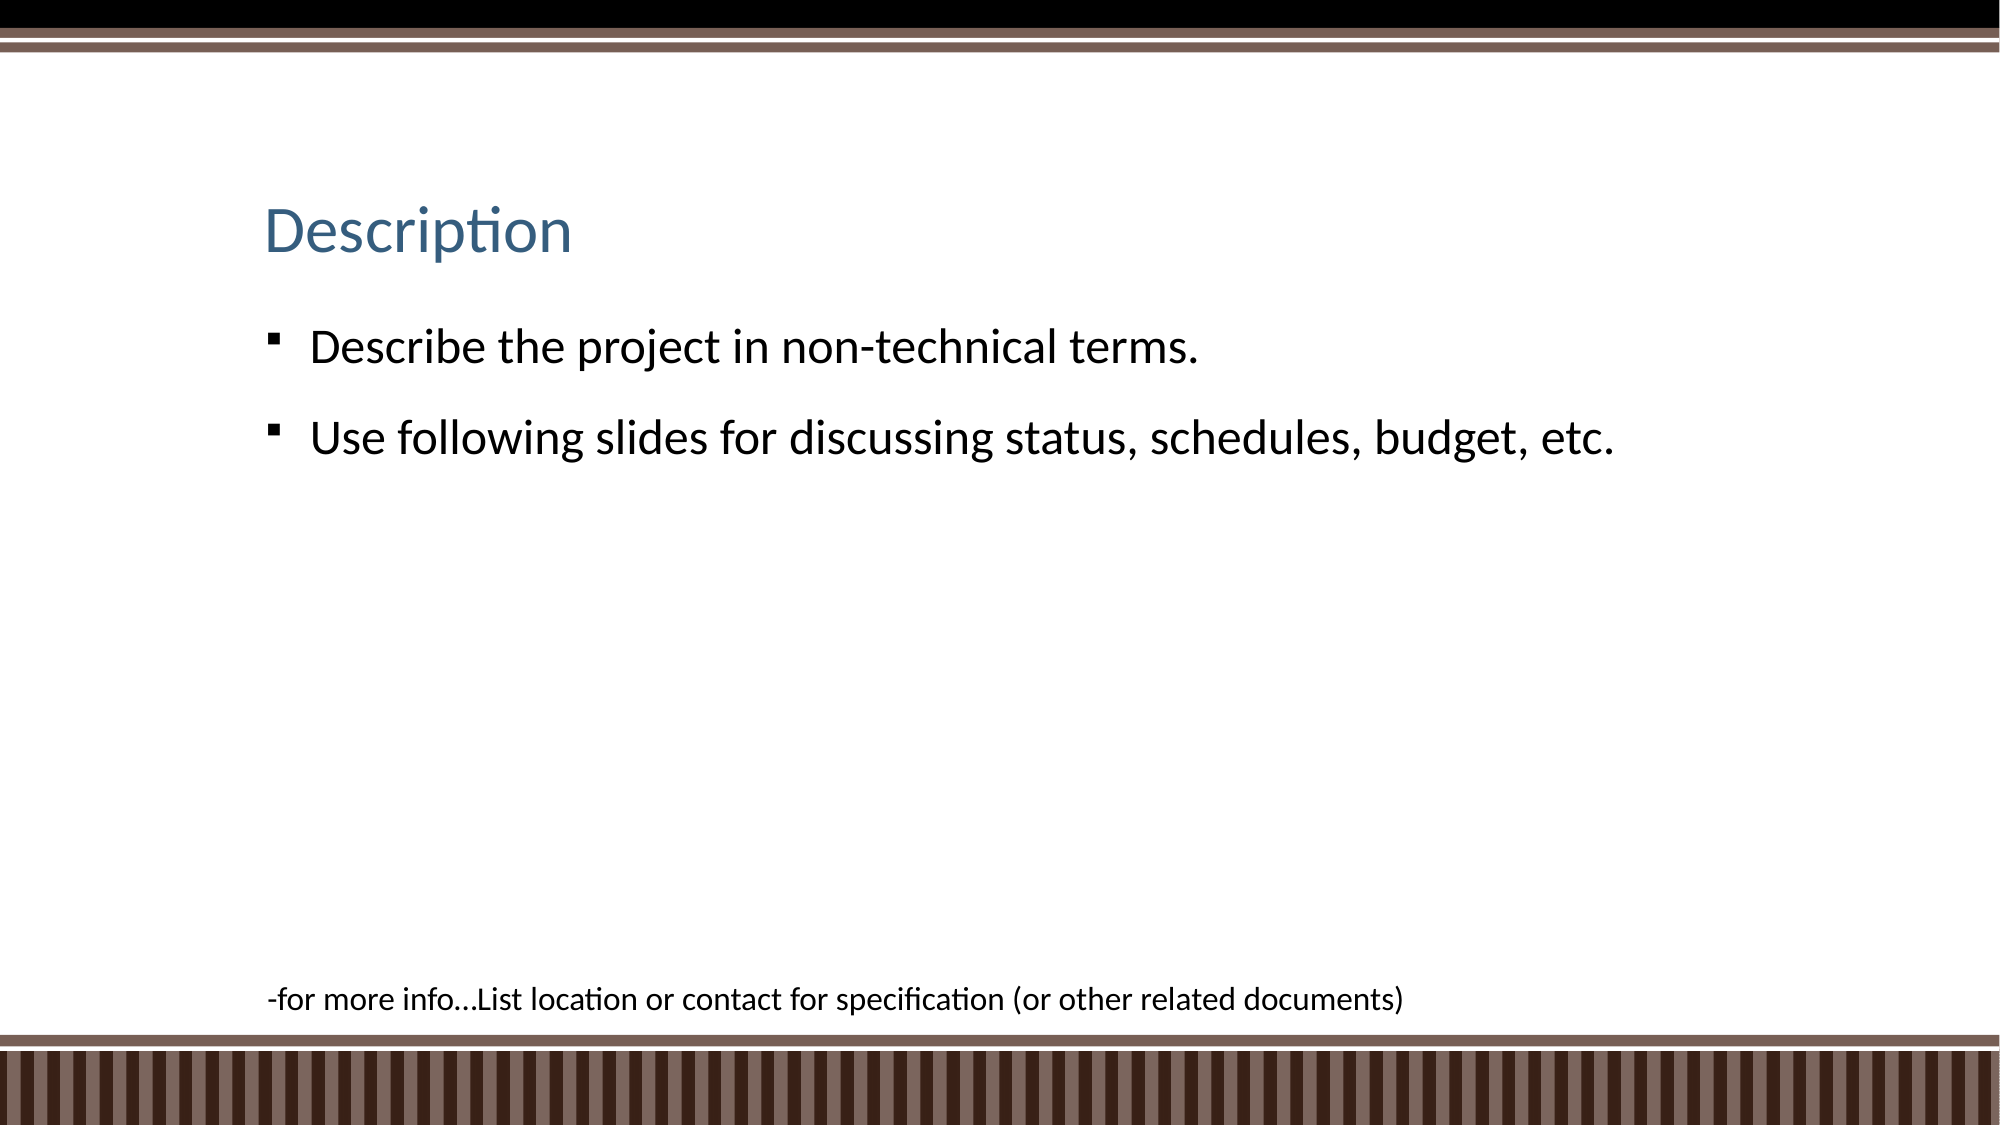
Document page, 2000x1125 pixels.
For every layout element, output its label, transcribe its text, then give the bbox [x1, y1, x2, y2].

text_box -for more info…List location or contact for specification (or other related documents) [252, 937, 1750, 1025]
title Description [249, 99, 1750, 275]
list Describe the project in non-technical terms. Use following slides for discussing status, schedules, budget, etc. [249, 312, 1750, 920]
